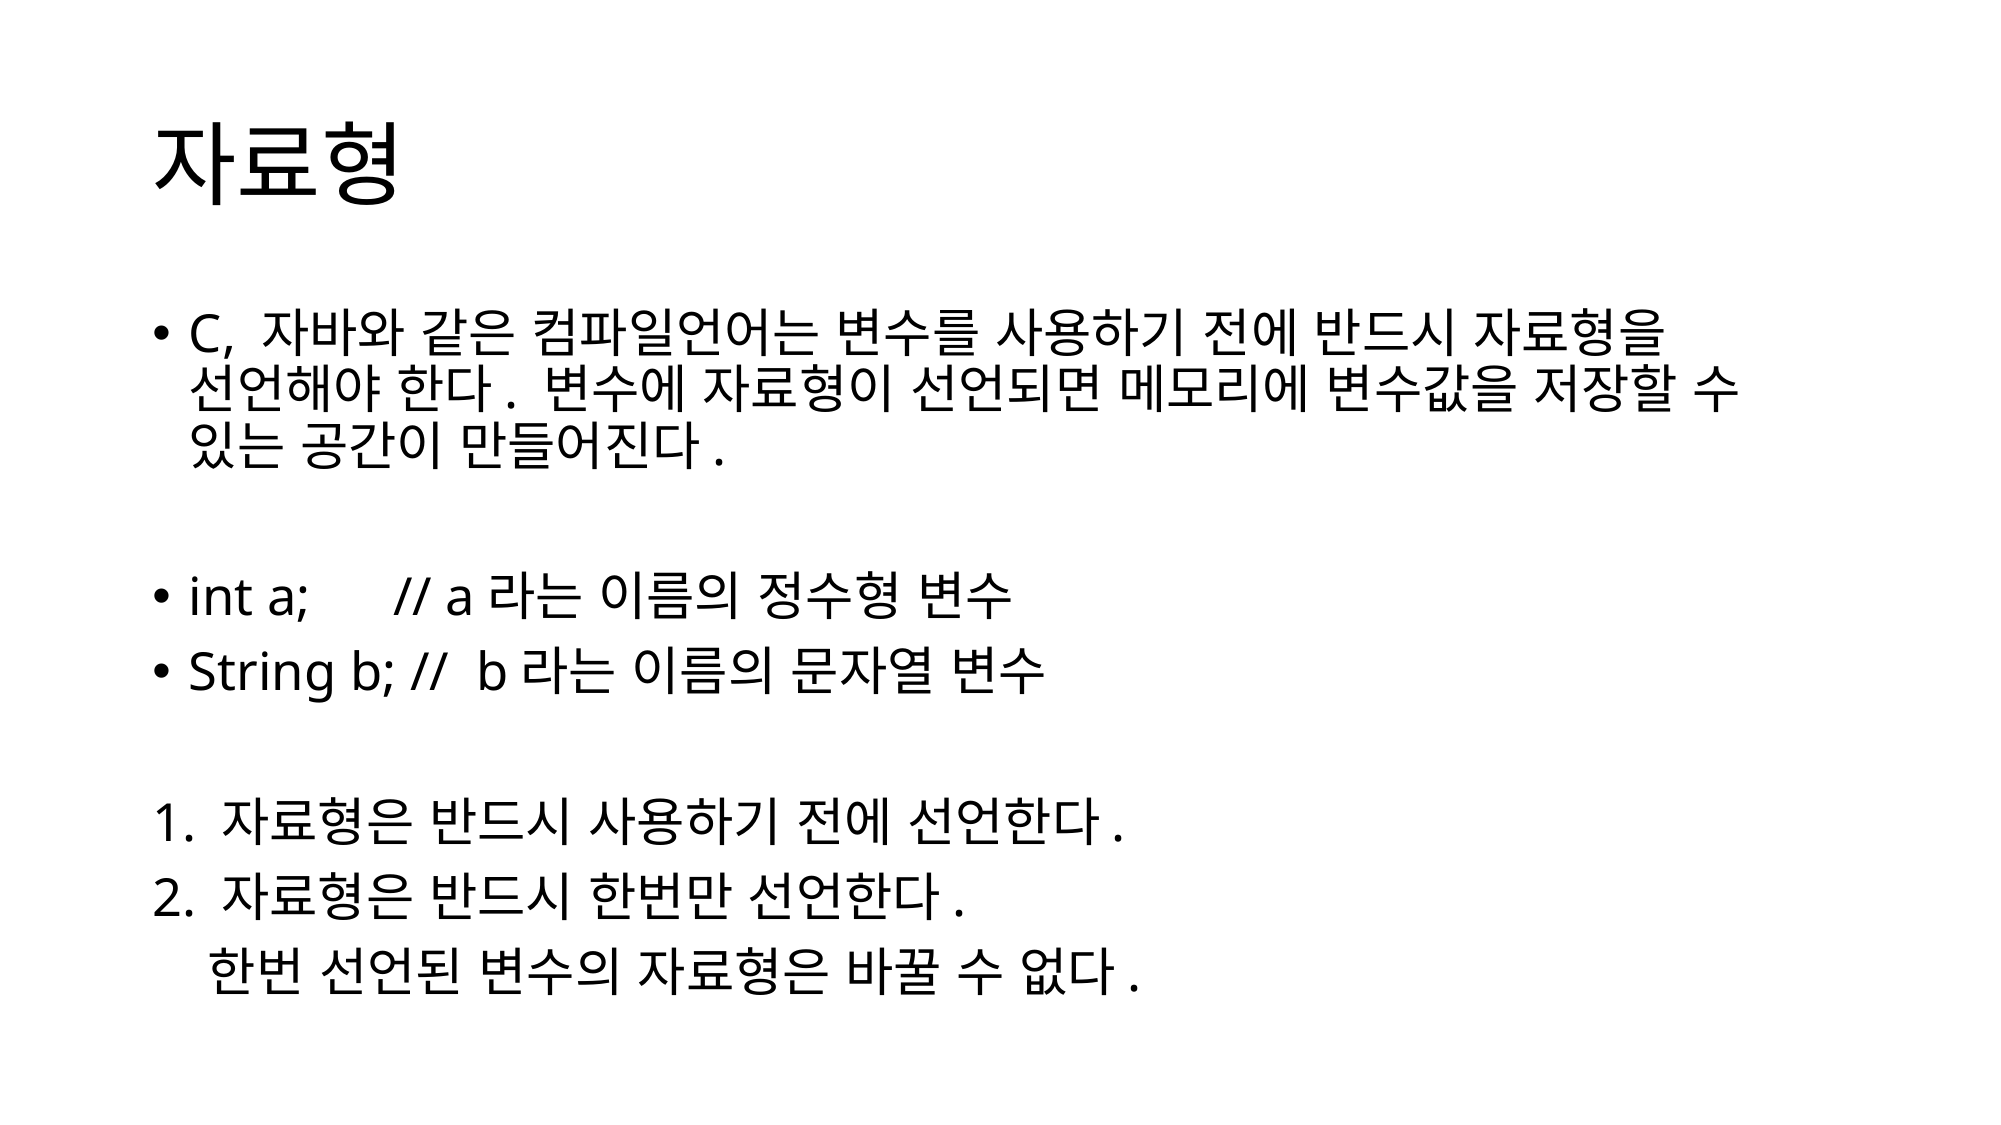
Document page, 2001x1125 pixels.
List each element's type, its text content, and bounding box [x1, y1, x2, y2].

list C, 자바와 같은 컴파일언어는 변수를 사용하기 전에 반드시 자료형을 선언해야 한다. 변수에 자료형이 선언되면 메모리에 변수값을 저장할 수 있는 공간이 만들어진다. int a; // a라는 이름의 정수형 변수 String b; // b라는 이름의 문자열 변수 1. 자료형은 반드시 사용하기 전에 선언한다. 2. 자료형은 반드시 한번만 선언한다. 한번 선언된 변수의 자료형은 바꿀 수 없다. [137, 299, 1863, 1014]
title 자료형 [137, 59, 1863, 278]
